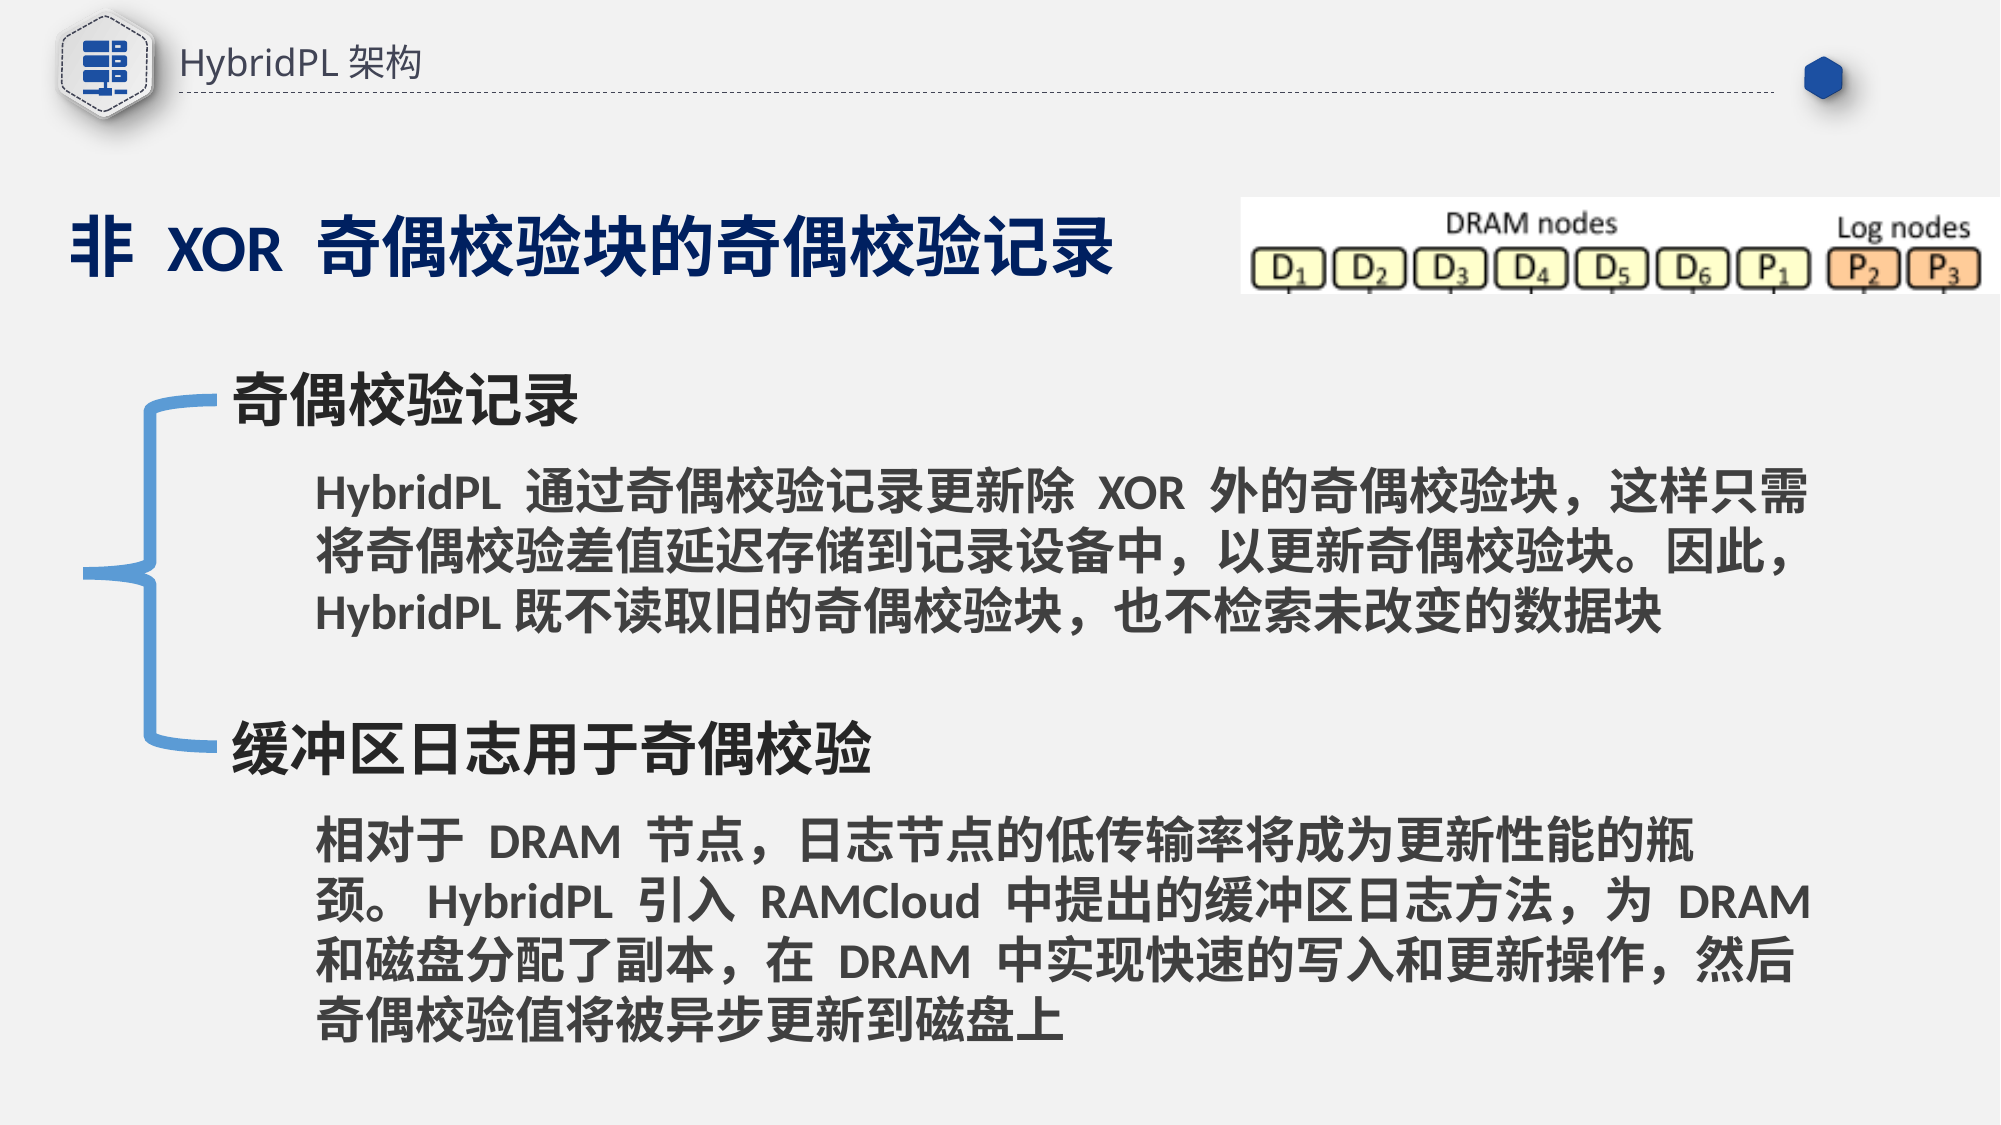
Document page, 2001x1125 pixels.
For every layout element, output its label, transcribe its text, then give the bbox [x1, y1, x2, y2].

text_box 奇偶校验记录 [216, 355, 1774, 441]
picture [1240, 197, 2000, 294]
text_box HybridPL 通过奇偶校验记录更新除 XOR 外的奇偶校验块，这样只需将奇偶校验差值延迟存储到记录设备中，以更新奇偶校验块。因此，HybridPL既不读取旧的奇偶校验块，也不检索未改变的数据块 [300, 451, 1858, 647]
text_box 相对于 DRAM 节点，日志节点的低传输率将成为更新性能的瓶颈。HybridPL 引入 RAMCloud 中提出的缓冲区日志方法，为 DRAM 和磁盘分配了副本，在 DRAM 中实现快速的写入和更新操作，然后奇偶校验值将被异步更新到磁盘上 [300, 800, 1858, 1056]
text_box [83, 399, 217, 748]
text_box HybridPL架构 [167, 33, 475, 90]
text_box 非 XOR 奇偶校验块的奇偶校验记录 [54, 197, 1240, 292]
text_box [1802, 58, 1845, 97]
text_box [49, 14, 160, 114]
text_box 缓冲区日志用于奇偶校验 [216, 704, 1774, 790]
